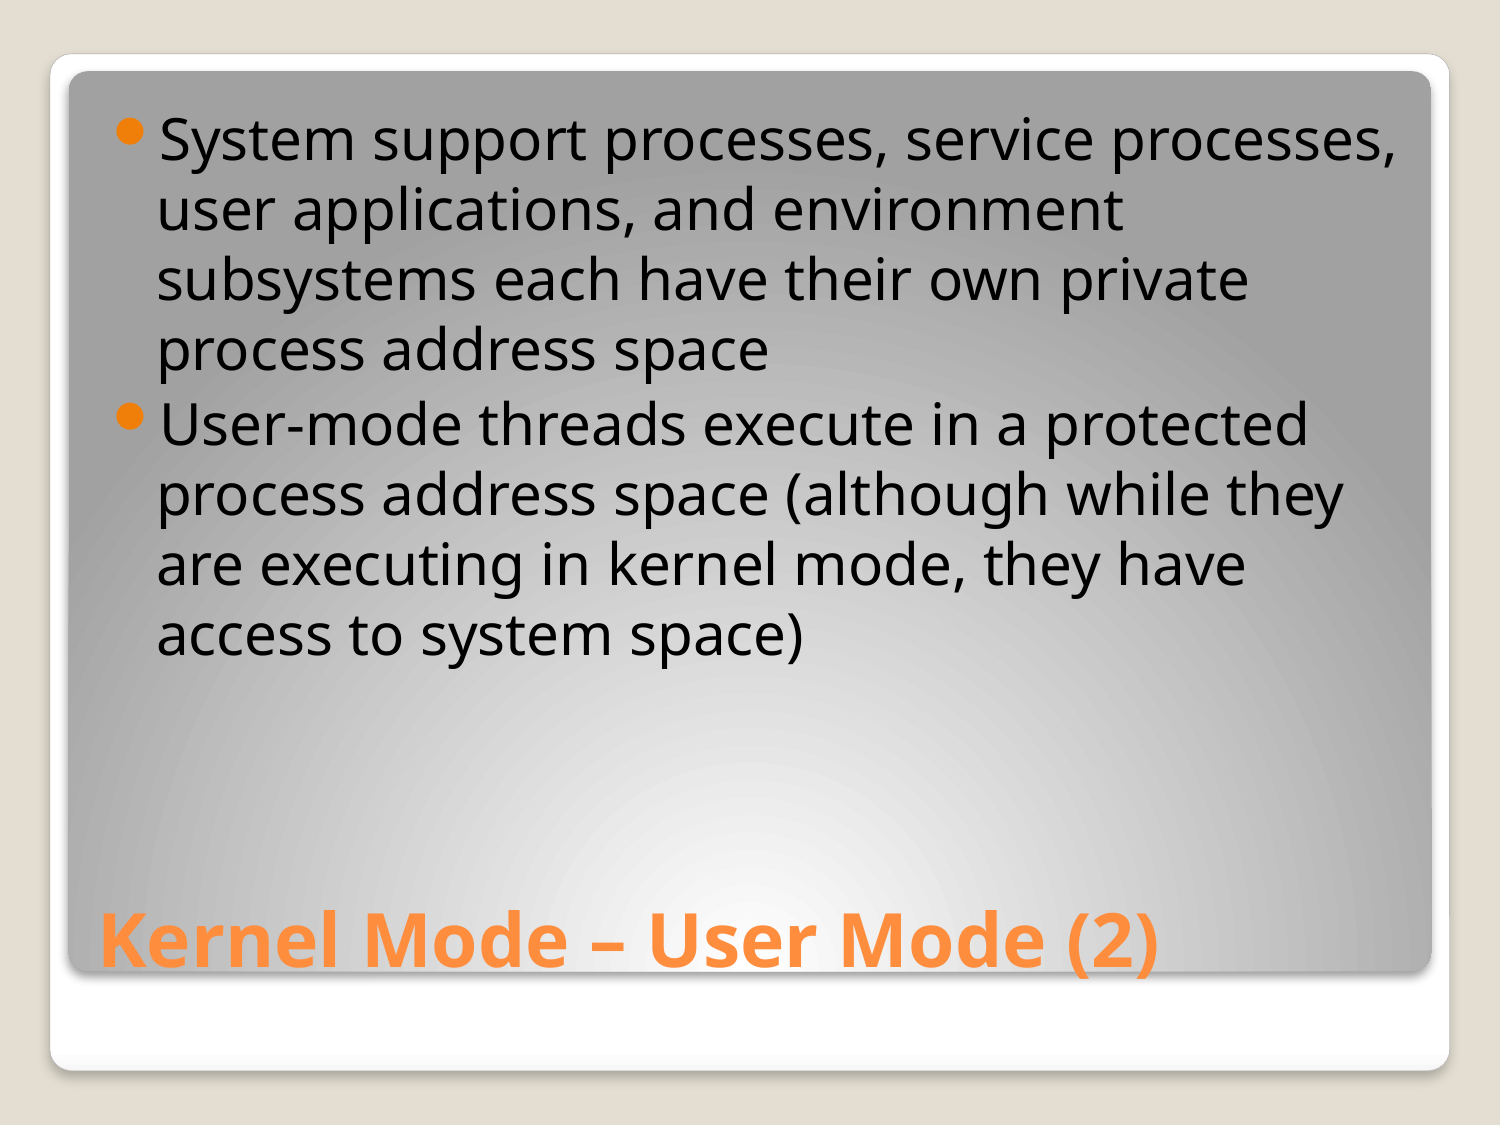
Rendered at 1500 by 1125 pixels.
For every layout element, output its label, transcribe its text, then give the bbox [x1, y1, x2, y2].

list System support processes, service processes, user applications, and environment subsystems each have their own private process address space User-mode threads execute in a protected process address space (although while they are executing in kernel mode, they have access to system space) [82, 86, 1425, 774]
title Kernel Mode – User Mode (2) [82, 817, 1425, 990]
